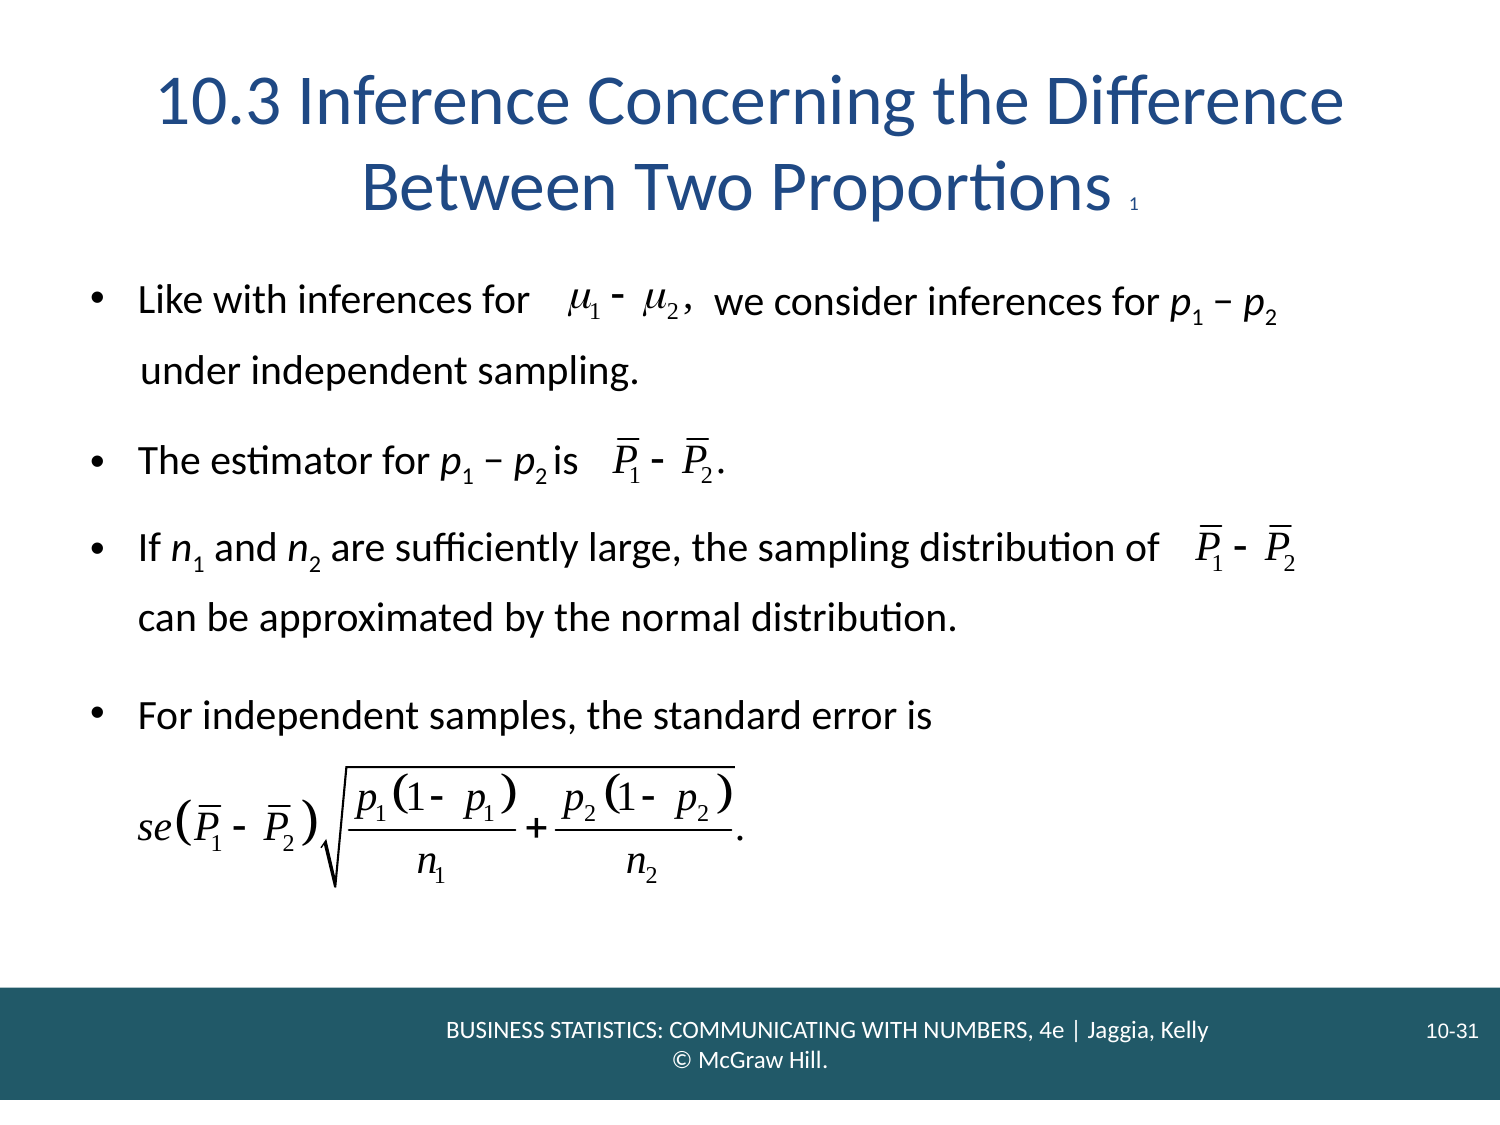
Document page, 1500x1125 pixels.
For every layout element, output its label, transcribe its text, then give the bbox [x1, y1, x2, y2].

title 10.3 Inference Concerning the Difference Between Two Proportions 1 [75, 45, 1425, 233]
list If n1 and n2 are sufficiently large, the sampling distribution of [75, 512, 1192, 578]
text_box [562, 270, 699, 326]
list can be approximated by the normal distribution. [75, 582, 1450, 651]
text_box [1190, 518, 1300, 577]
list The estimator for p1 − p2 is [75, 425, 613, 502]
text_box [133, 761, 747, 894]
list Like with inferences for [75, 264, 562, 337]
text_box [607, 431, 729, 491]
list under independent sampling. [125, 335, 1350, 406]
list we consider inferences for p1 − p2 [698, 266, 1438, 338]
list For independent samples, the standard error is [75, 680, 1413, 750]
